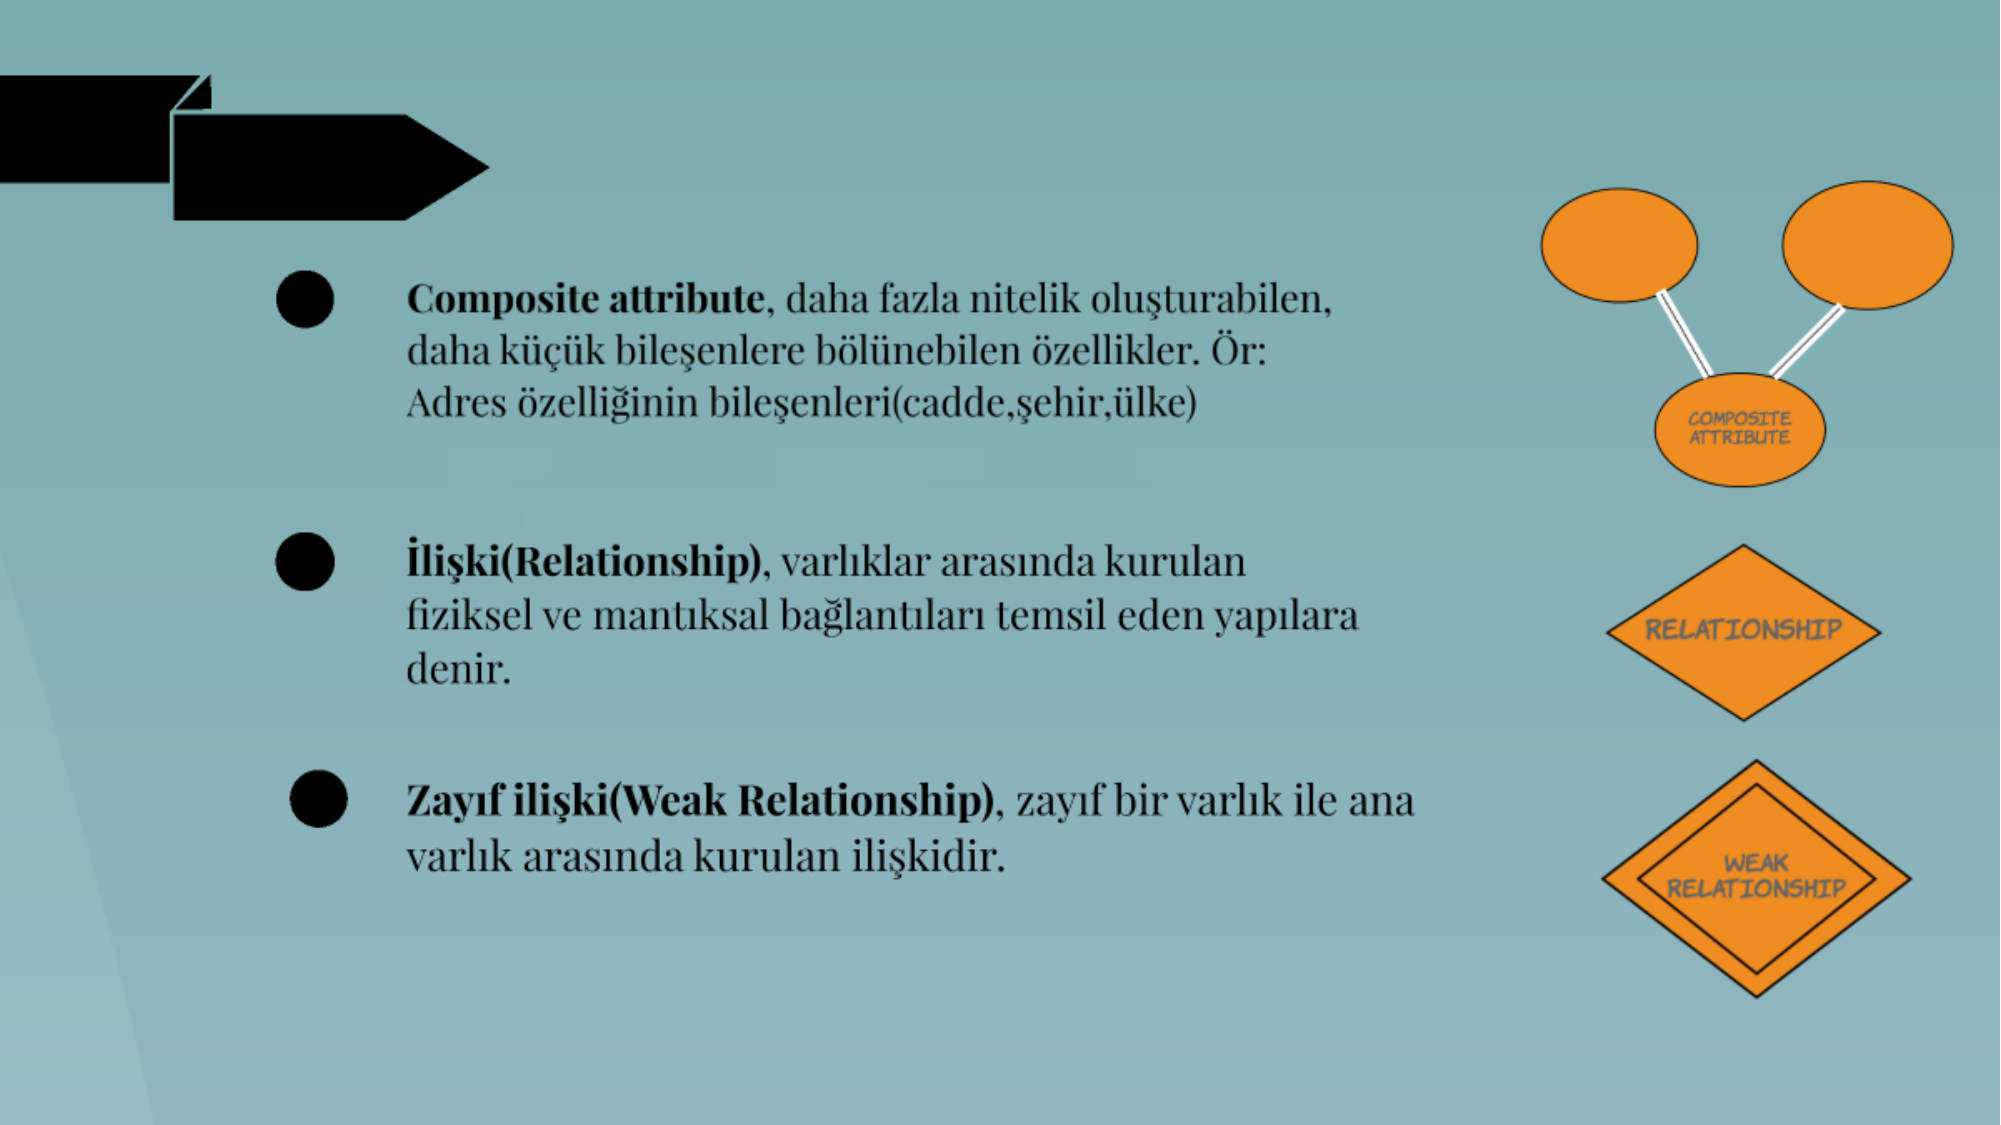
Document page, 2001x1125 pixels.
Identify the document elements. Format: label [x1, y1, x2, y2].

list [0, 0, 2000, 1125]
